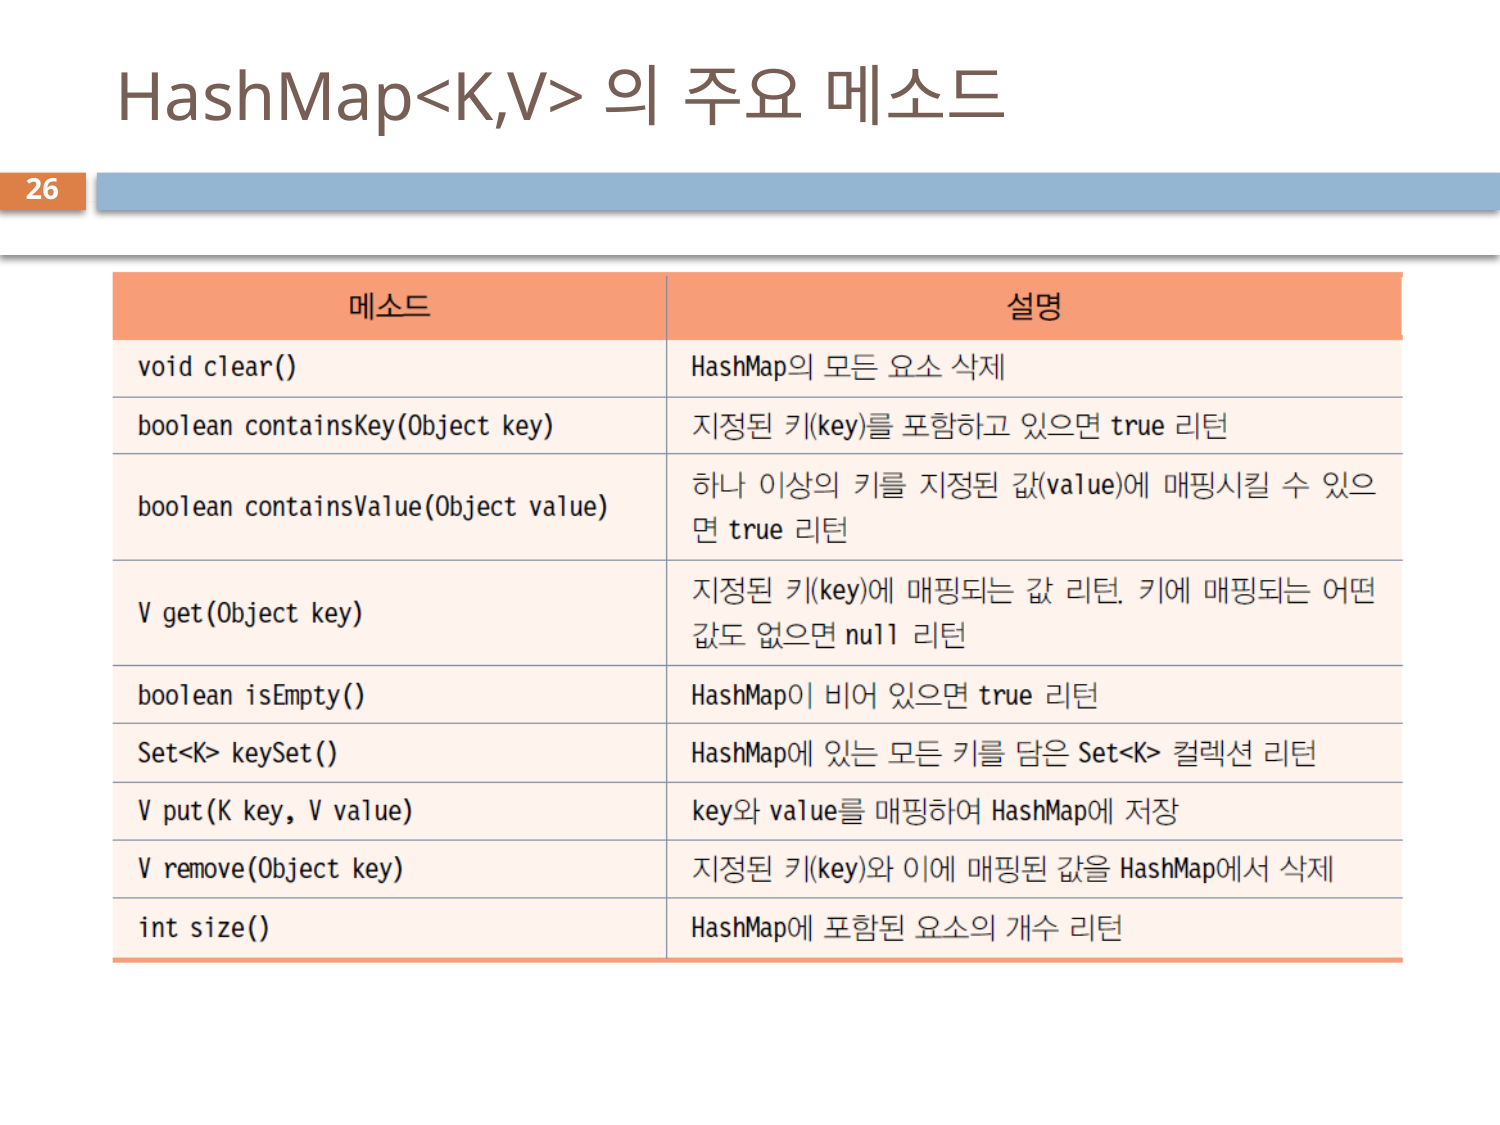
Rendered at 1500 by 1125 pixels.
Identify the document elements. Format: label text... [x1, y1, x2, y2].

picture [108, 266, 1412, 969]
slide_number 26 [0, 170, 87, 211]
title HashMap<K,V>의 주요 메소드 [100, 37, 1438, 149]
